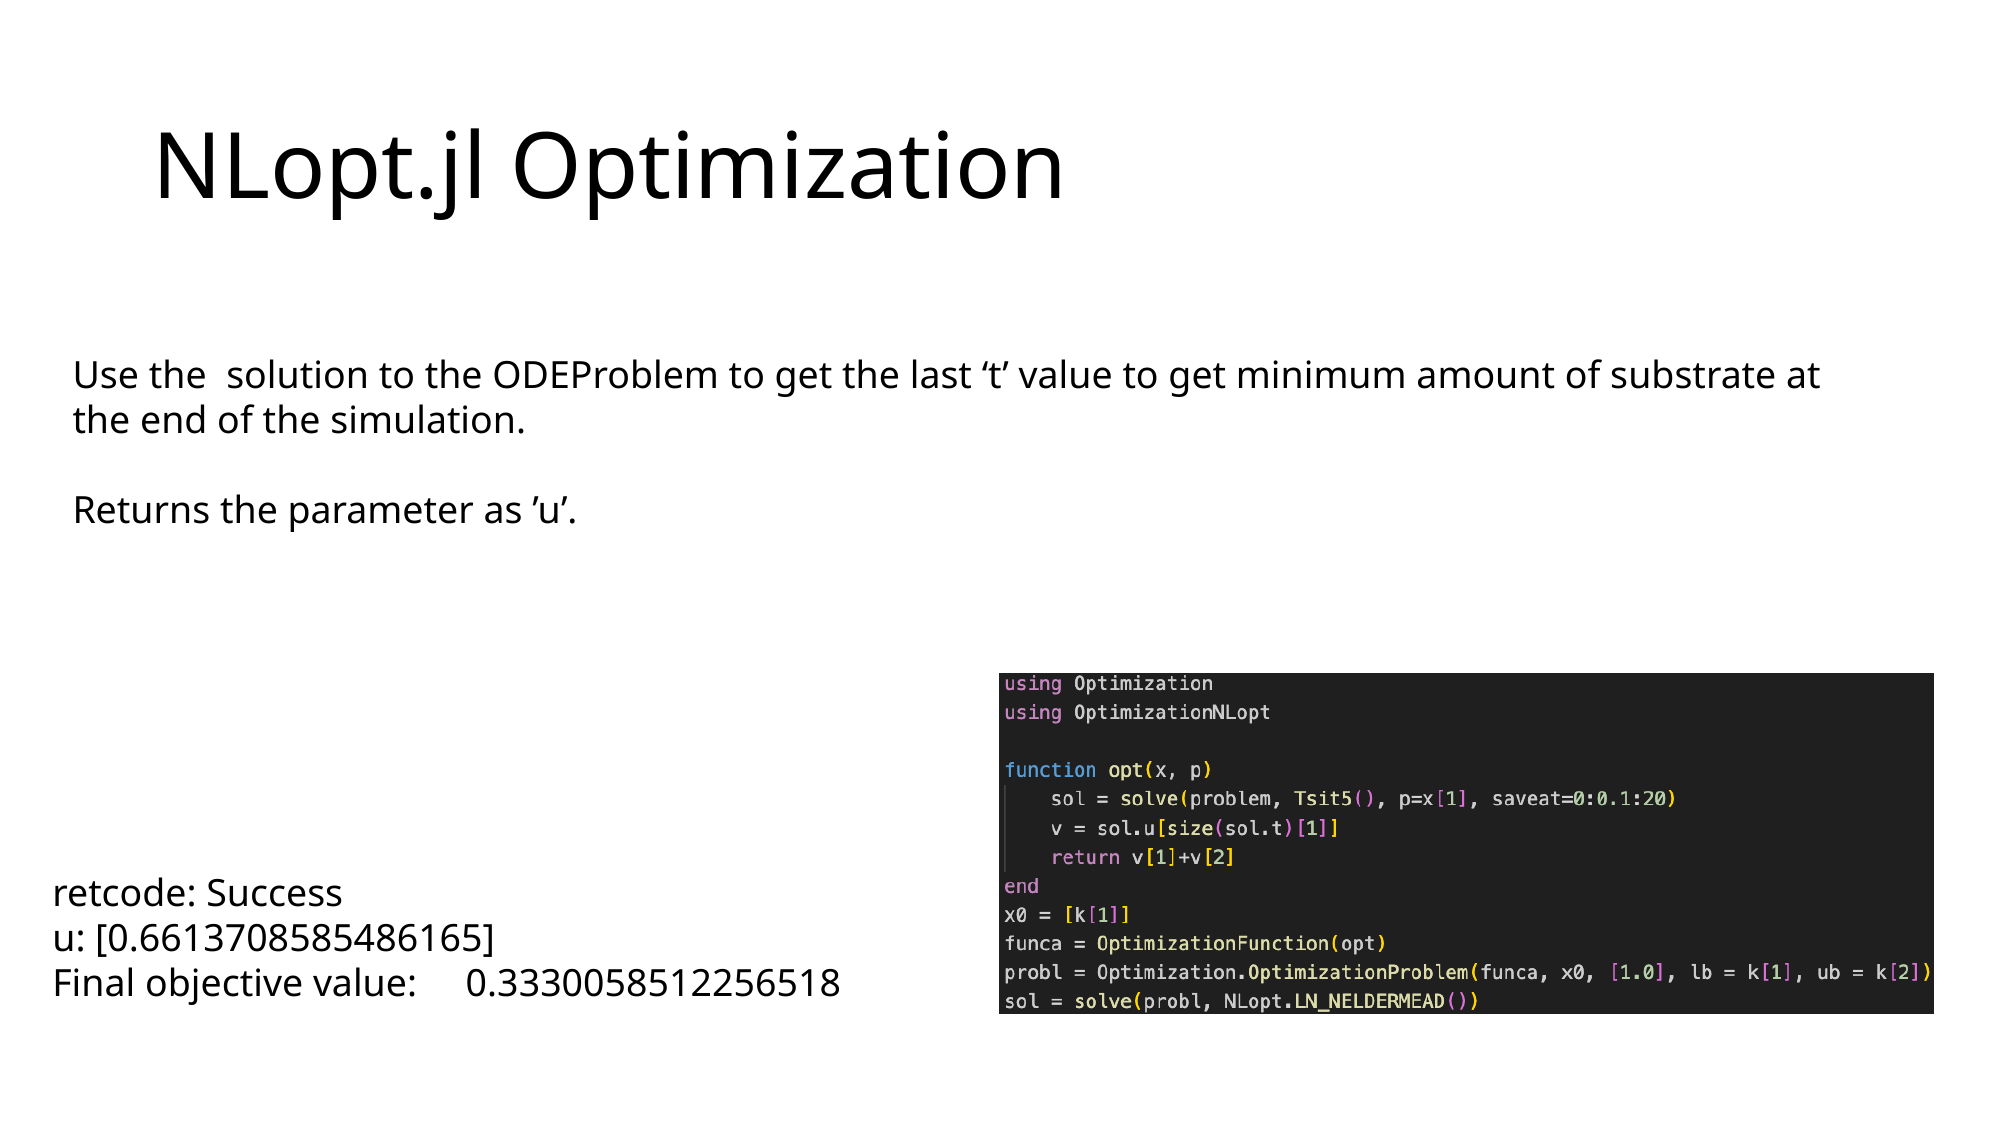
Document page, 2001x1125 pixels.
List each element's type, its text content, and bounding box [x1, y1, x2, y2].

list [999, 672, 1935, 1015]
text_box retcode: Success u: [0.6613708585486165] Final objective value: 0.3330058512256518 [37, 861, 857, 1012]
title NLopt.jl Optimization [137, 59, 1863, 278]
text_box Use the solution to the ODEProblem to get the last ‘t’ value to get minimum amount of substrate at the end of the simulation. Returns the parameter as ’u’. [57, 343, 1838, 539]
